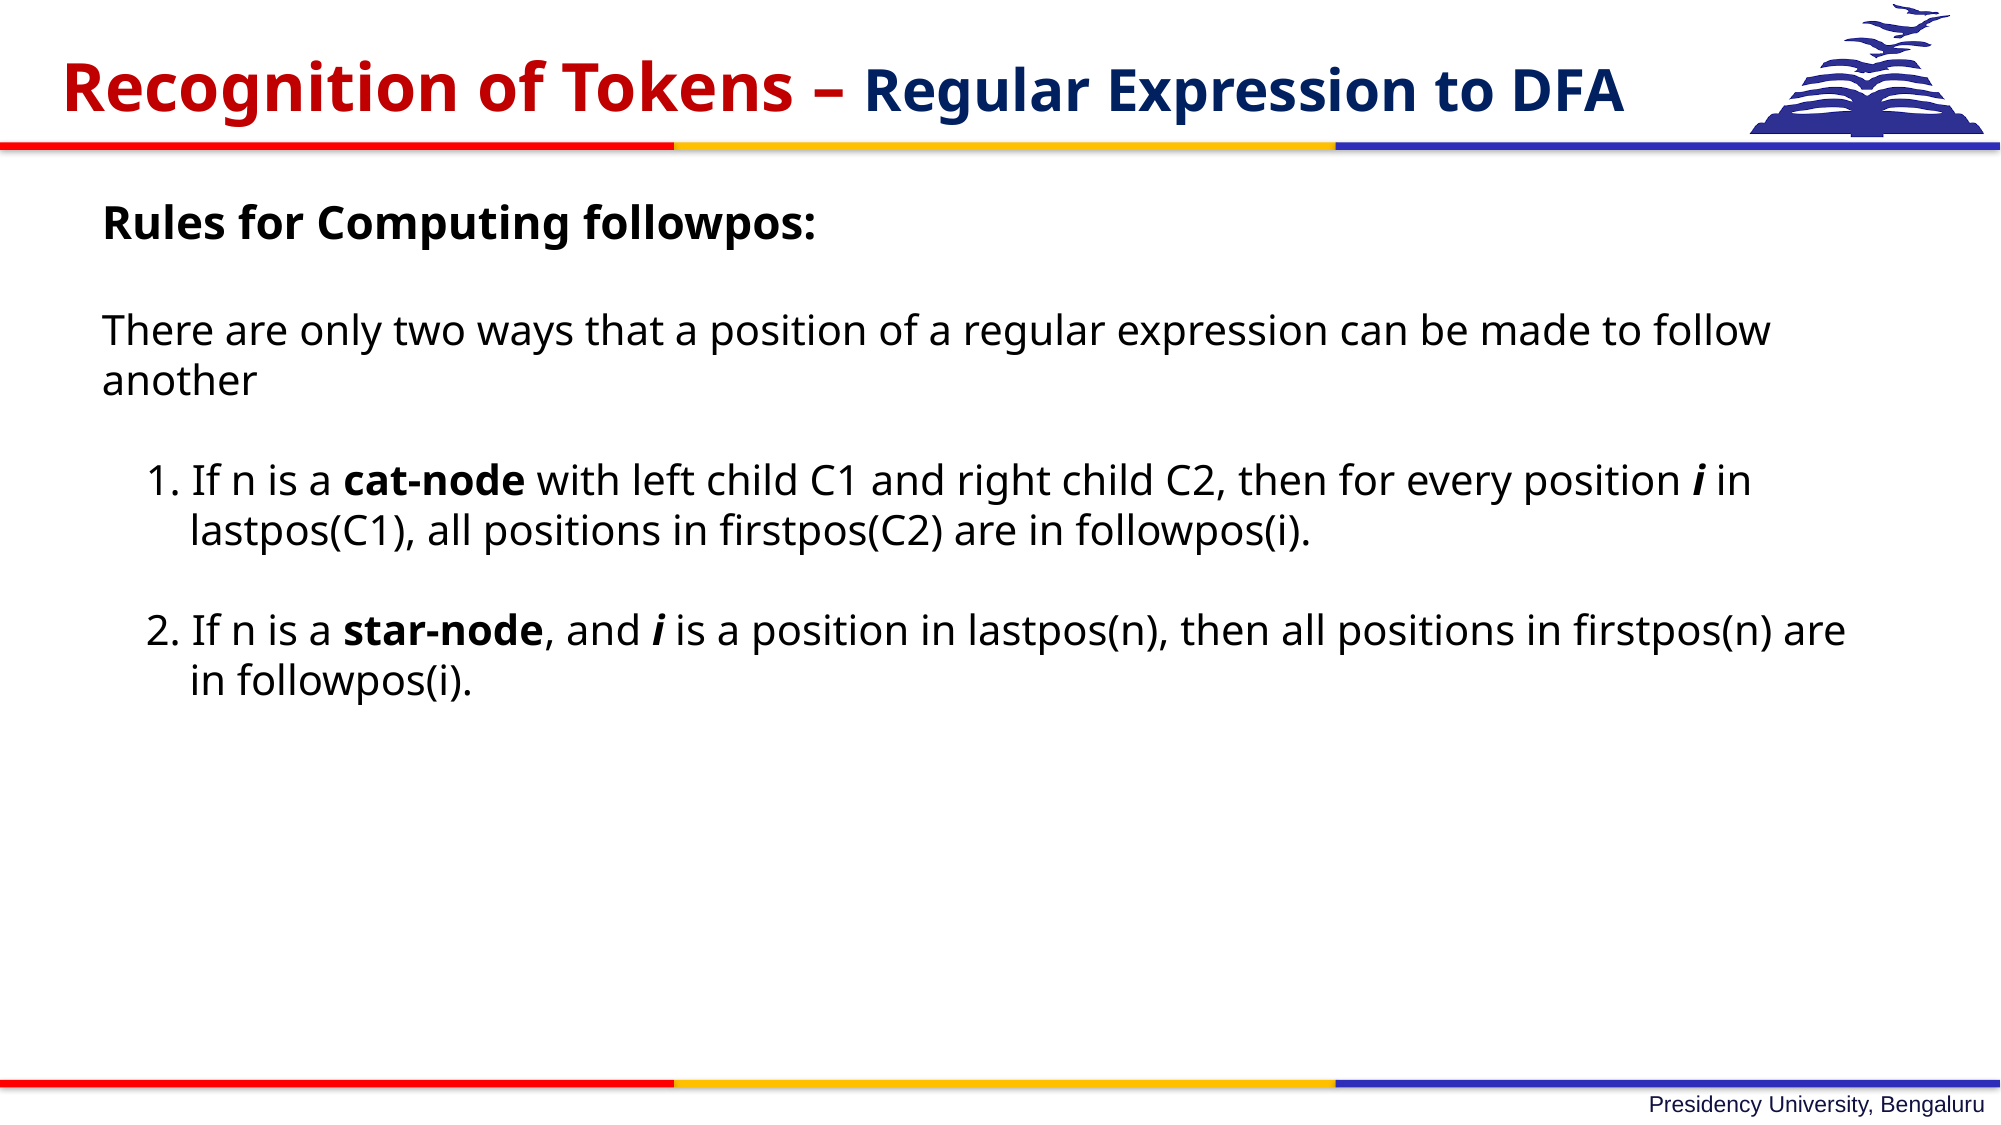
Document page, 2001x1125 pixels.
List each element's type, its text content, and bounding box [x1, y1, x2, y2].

picture [1749, 4, 1984, 138]
text_box Rules for Computing followpos: There are only two ways that a position of a regular expression can be made to follow another 1. If n is a cat-node with left child C1 and right child C2, then for every position i in lastpos(C1), all positions in firstpos(C2) are in followpos(i). 2. If n is a star-node, and i is a position in lastpos(n), then all positions in firstpos(n) are in followpos(i). [87, 186, 1905, 711]
text_box Recognition of Tokens – Regular Expression to DFA [46, 37, 1891, 125]
